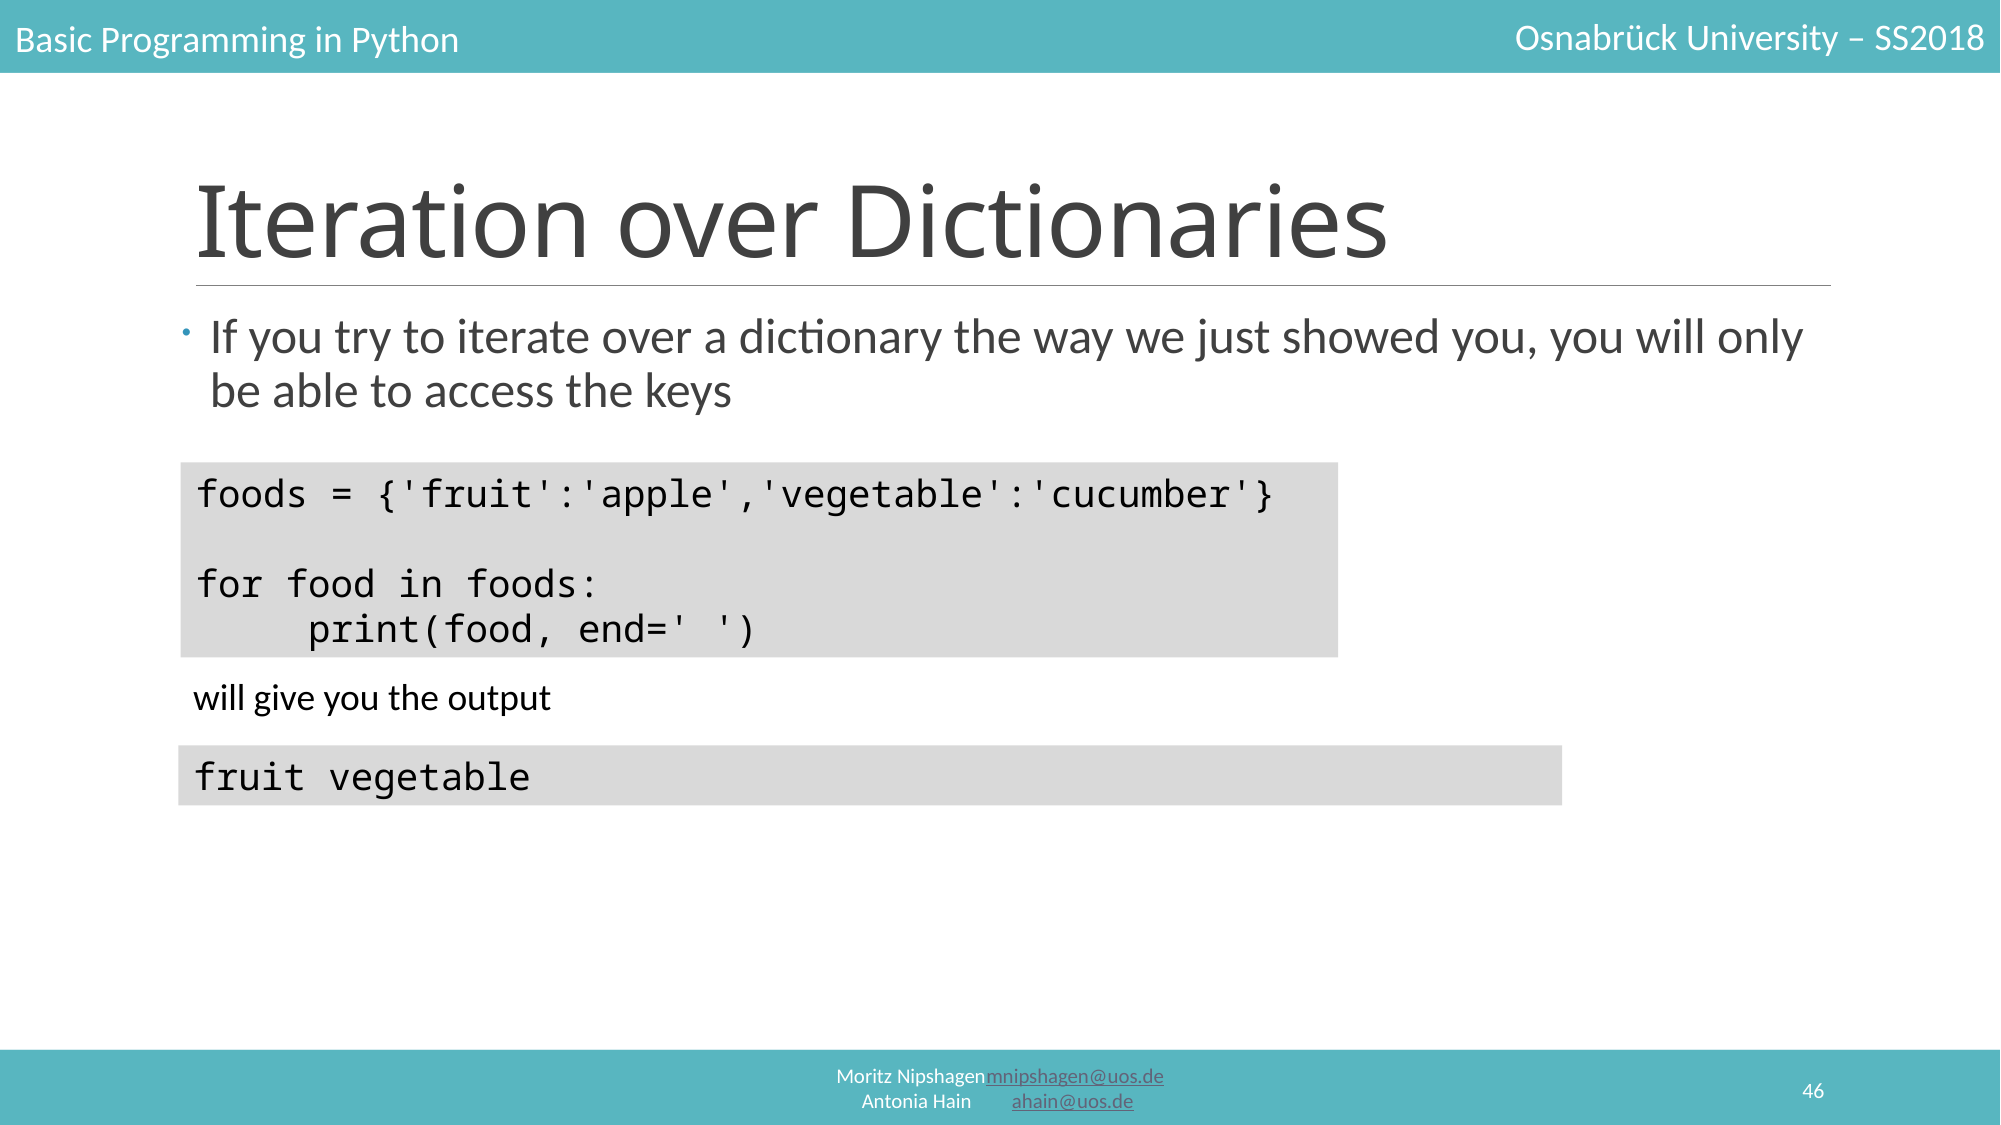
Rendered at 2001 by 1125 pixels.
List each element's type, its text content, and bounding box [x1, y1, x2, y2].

title Iteration over Dictionaries [180, 162, 1830, 285]
text_box foods = {'fruit':'apple','vegetable':'cucumber'} for food in foods: print(food, end=' ') [180, 462, 1339, 658]
slide_number 46 [1624, 1059, 1840, 1120]
text_box fruit vegetable [178, 745, 1563, 806]
text_box will give you the output [178, 665, 629, 726]
list If you try to iterate over a dictionary the way we just showed you, you will only be able to access the keys [180, 302, 1830, 963]
